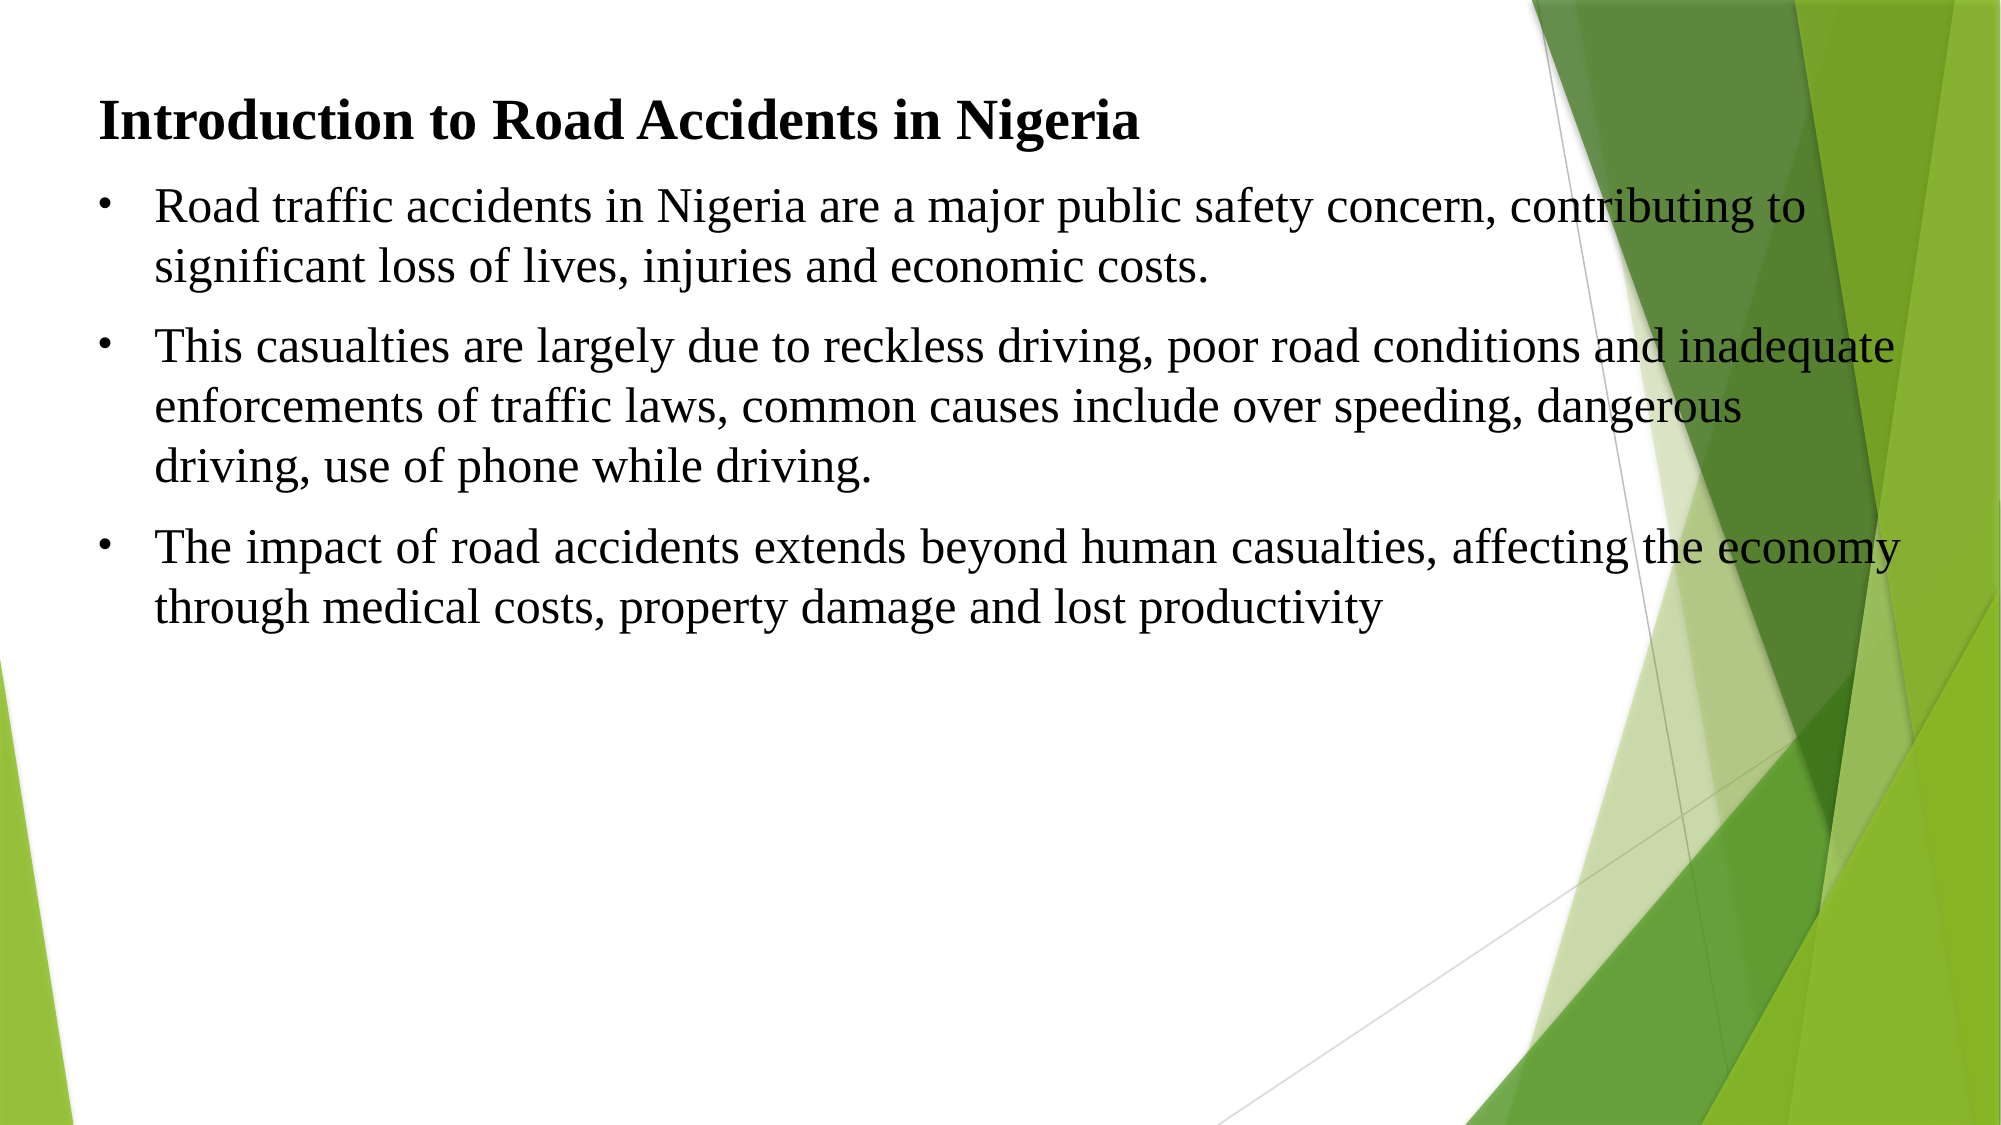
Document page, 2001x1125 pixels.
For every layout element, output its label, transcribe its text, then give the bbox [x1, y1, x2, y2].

list Introduction to Road Accidents in Nigeria Road traffic accidents in Nigeria are a major public safety concern, contributing to significant loss of lives, injuries and economic costs. This casualties are largely due to reckless driving, poor road conditions and inadequate enforcements of traffic laws, common causes include over speeding, dangerous driving, use of phone while driving. The impact of road accidents extends beyond human casualties, affecting the economy through medical costs, property damage and lost productivity [83, 73, 1918, 1057]
